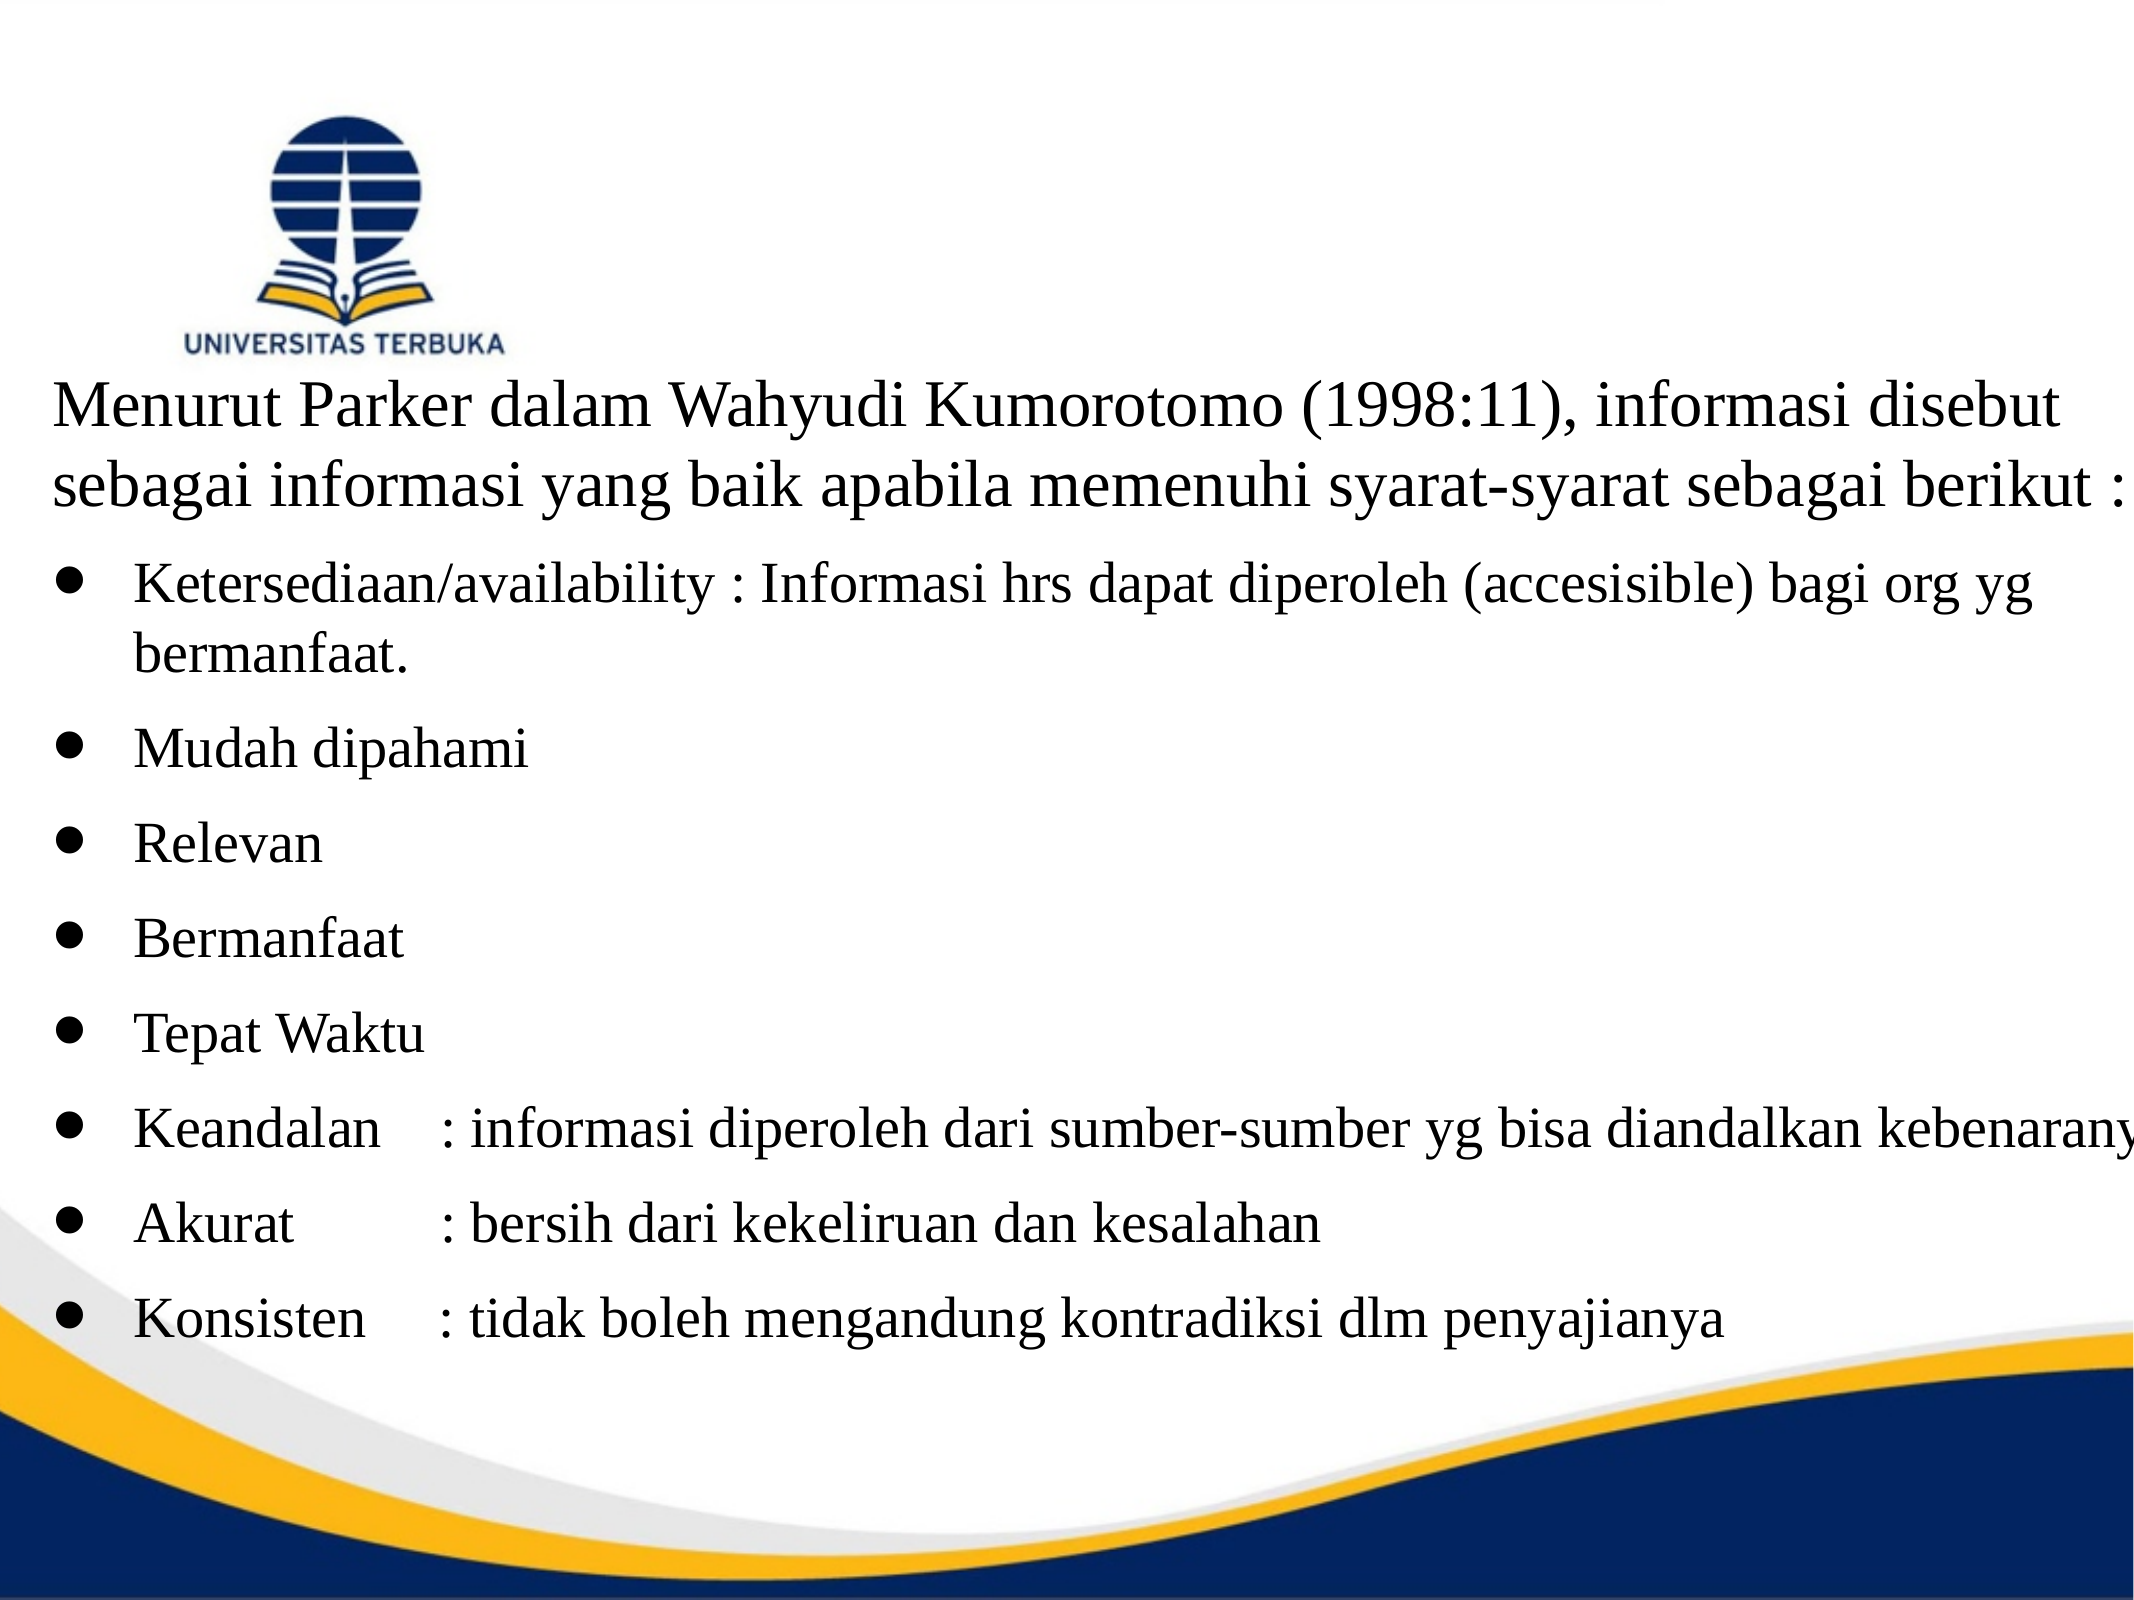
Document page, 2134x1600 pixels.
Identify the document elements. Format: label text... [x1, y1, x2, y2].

list Menurut Parker dalam Wahyudi Kumorotomo (1998:11), informasi disebut sebagai informasi yang baik apabila memenuhi syarat-syarat sebagai berikut : Ketersediaan/availability : Informasi hrs dapat diperoleh (accesisible) bagi org yg bermanfaat. Mudah dipahami Relevan Bermanfaat Tepat Waktu Keandalan : informasi diperoleh dari sumber-sumber yg bisa diandalkan kebenaranya Akurat : bersih dari kekeliruan dan kesalahan Konsisten : tidak boleh mengandung kontradiksi dlm penyajianya [0, 351, 2134, 1392]
picture [0, 0, 2134, 351]
picture [0, 1392, 2134, 1600]
